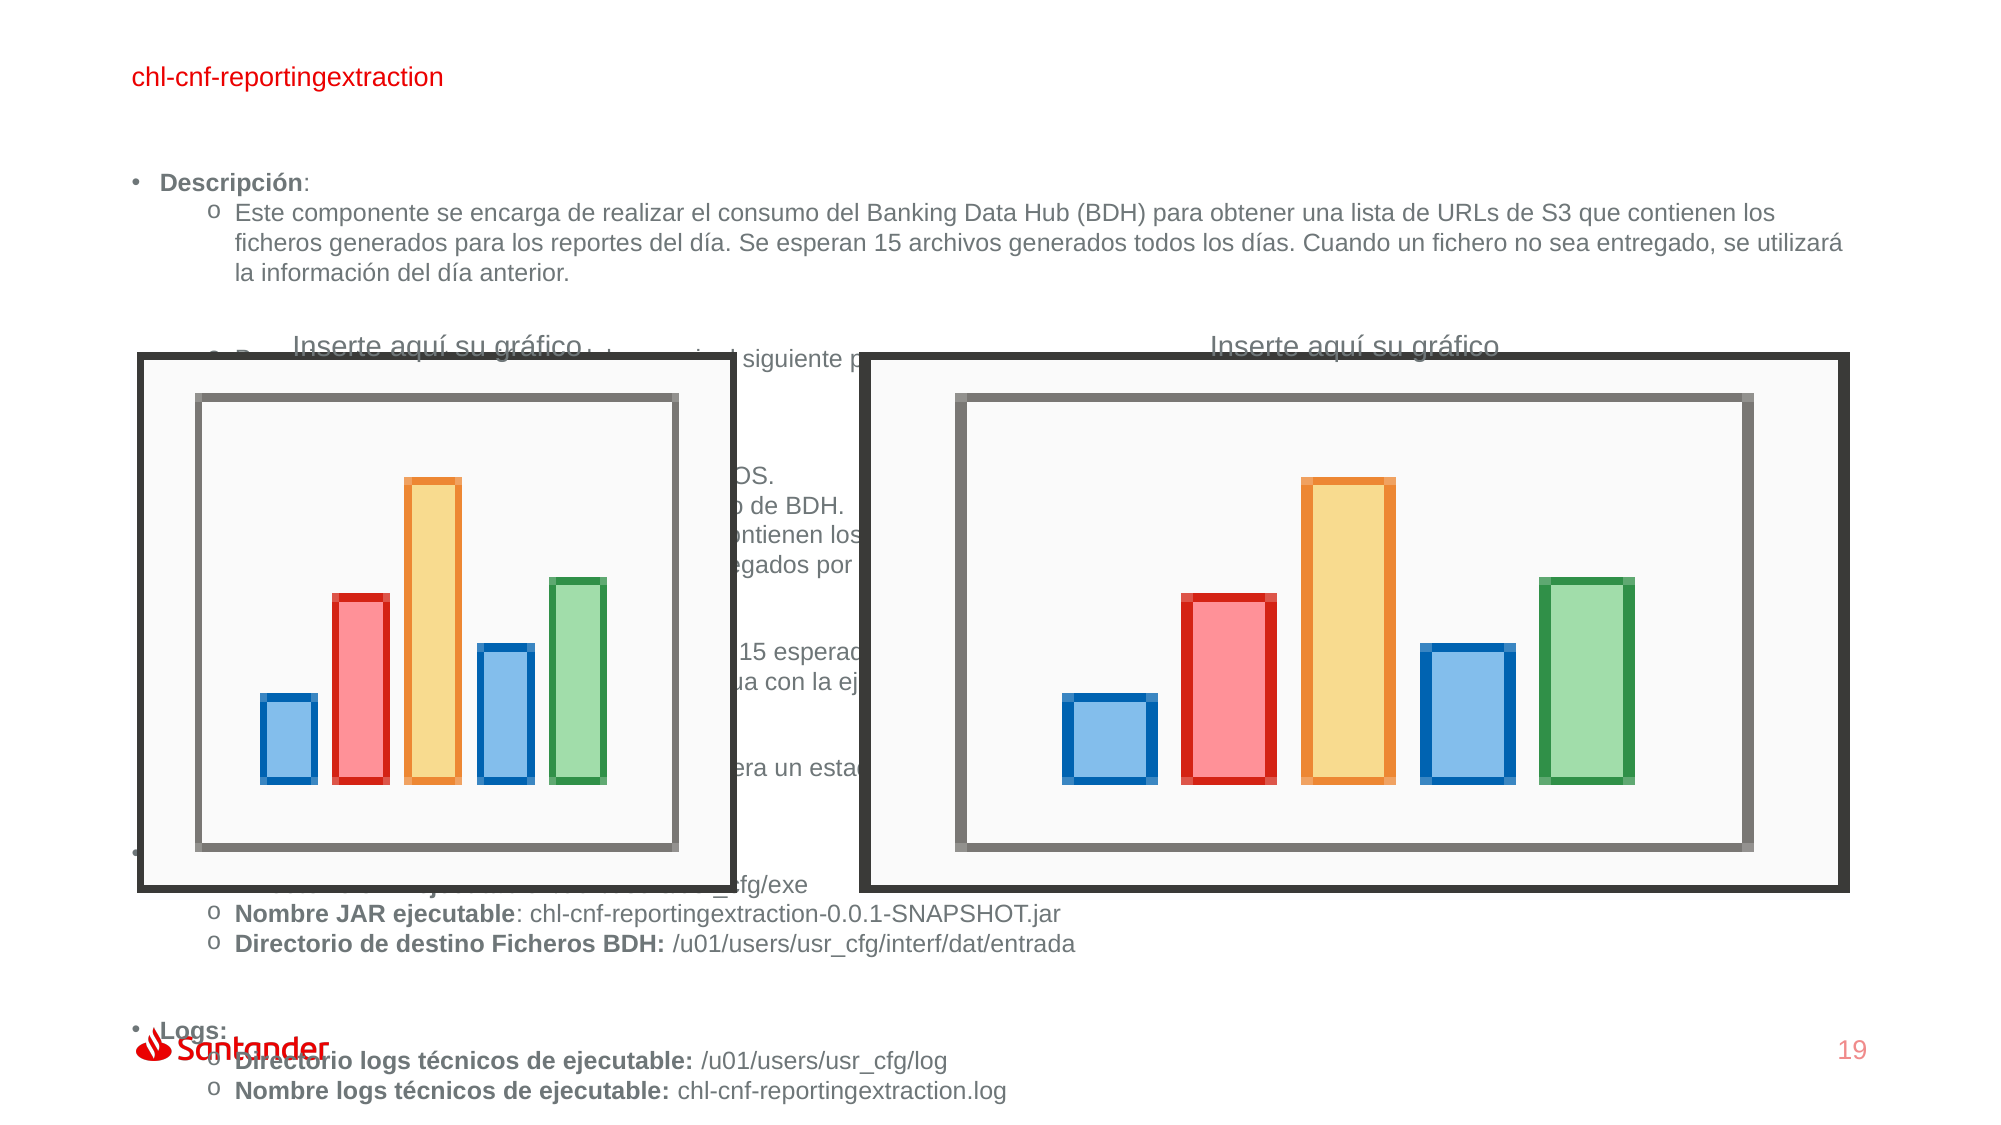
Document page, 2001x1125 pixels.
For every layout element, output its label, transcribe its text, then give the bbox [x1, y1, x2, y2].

picture [136, 1027, 329, 1061]
picture [210, 1053, 217, 1061]
list chl-cnf-reportingextraction [116, 55, 1882, 106]
slide_number 19 [1432, 1018, 1883, 1079]
list Descripción: Este componente se encarga de realizar el consumo del Banking Data Hub (BDH) para obtener una lista de URLs de S3 que contienen los ficheros generados para los reportes del día. Se esperan 15 archivos generados todos los días. Cuando un fichero no sea entregado, se utilizará la información del día anterior. Para ejecutar la extracción, se debe seguir el siguiente proceso: Generar un token STS. Con el token STS, obtener un token SOS. Con el token SOS, consumir el servicio de BDH. BDH entrega una lista de URLs que contienen los ficheros. Descargar uno a uno los ficheros entregados por el BDH y alojarlos en el "Directorio de destino Ficheros BDH". En caso de no encontrar algún fichero de los 15 esperados, este queda especificado en los logs de la ejecución (logs técnicos) como "File NOMBRE_FICHERO Not Found" y se continua con la ejecución. Al finalizar su ejecución en control-m, se genera un estado chl_cnf_reportingextraction_OK. URL: Directorio JAR ejecutable: /u01/users/usr_cfg/exe Nombre JAR ejecutable: chl-cnf-reportingextraction-0.0.1-SNAPSHOT.jar Directorio de destino Ficheros BDH: /u01/users/usr_cfg/interf/dat/entrada Logs: Directorio logs técnicos de ejecutable: /u01/users/usr_cfg/log Nombre logs técnicos de ejecutable: chl-cnf-reportingextraction.log [116, 159, 1884, 1001]
